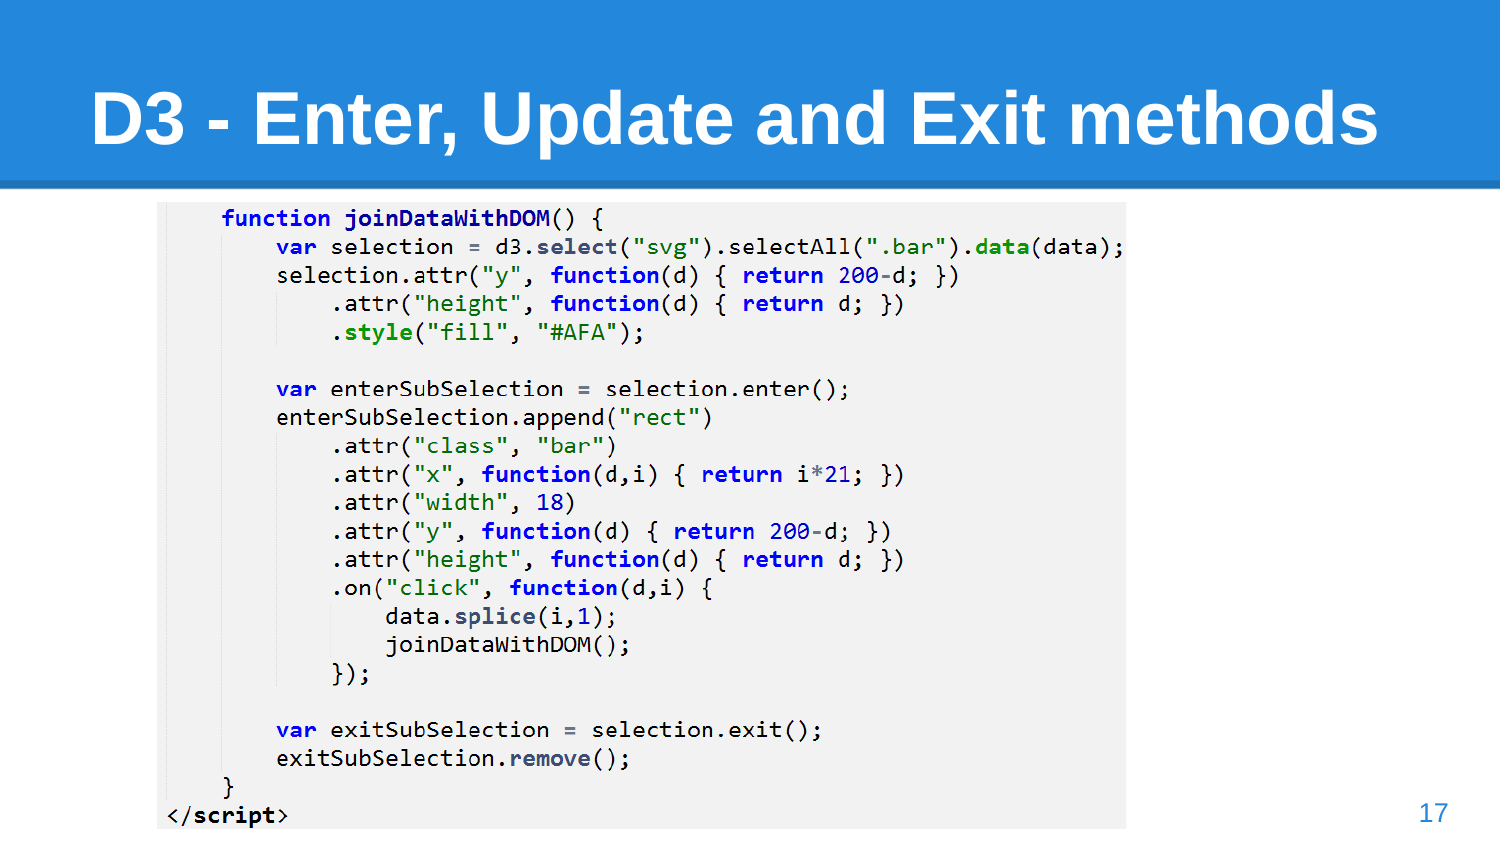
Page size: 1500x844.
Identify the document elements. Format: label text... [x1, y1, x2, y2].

slide_number 17 [1403, 779, 1494, 844]
picture [156, 202, 1127, 832]
title D3 - Enter, Update and Exit methods [75, 33, 1425, 175]
